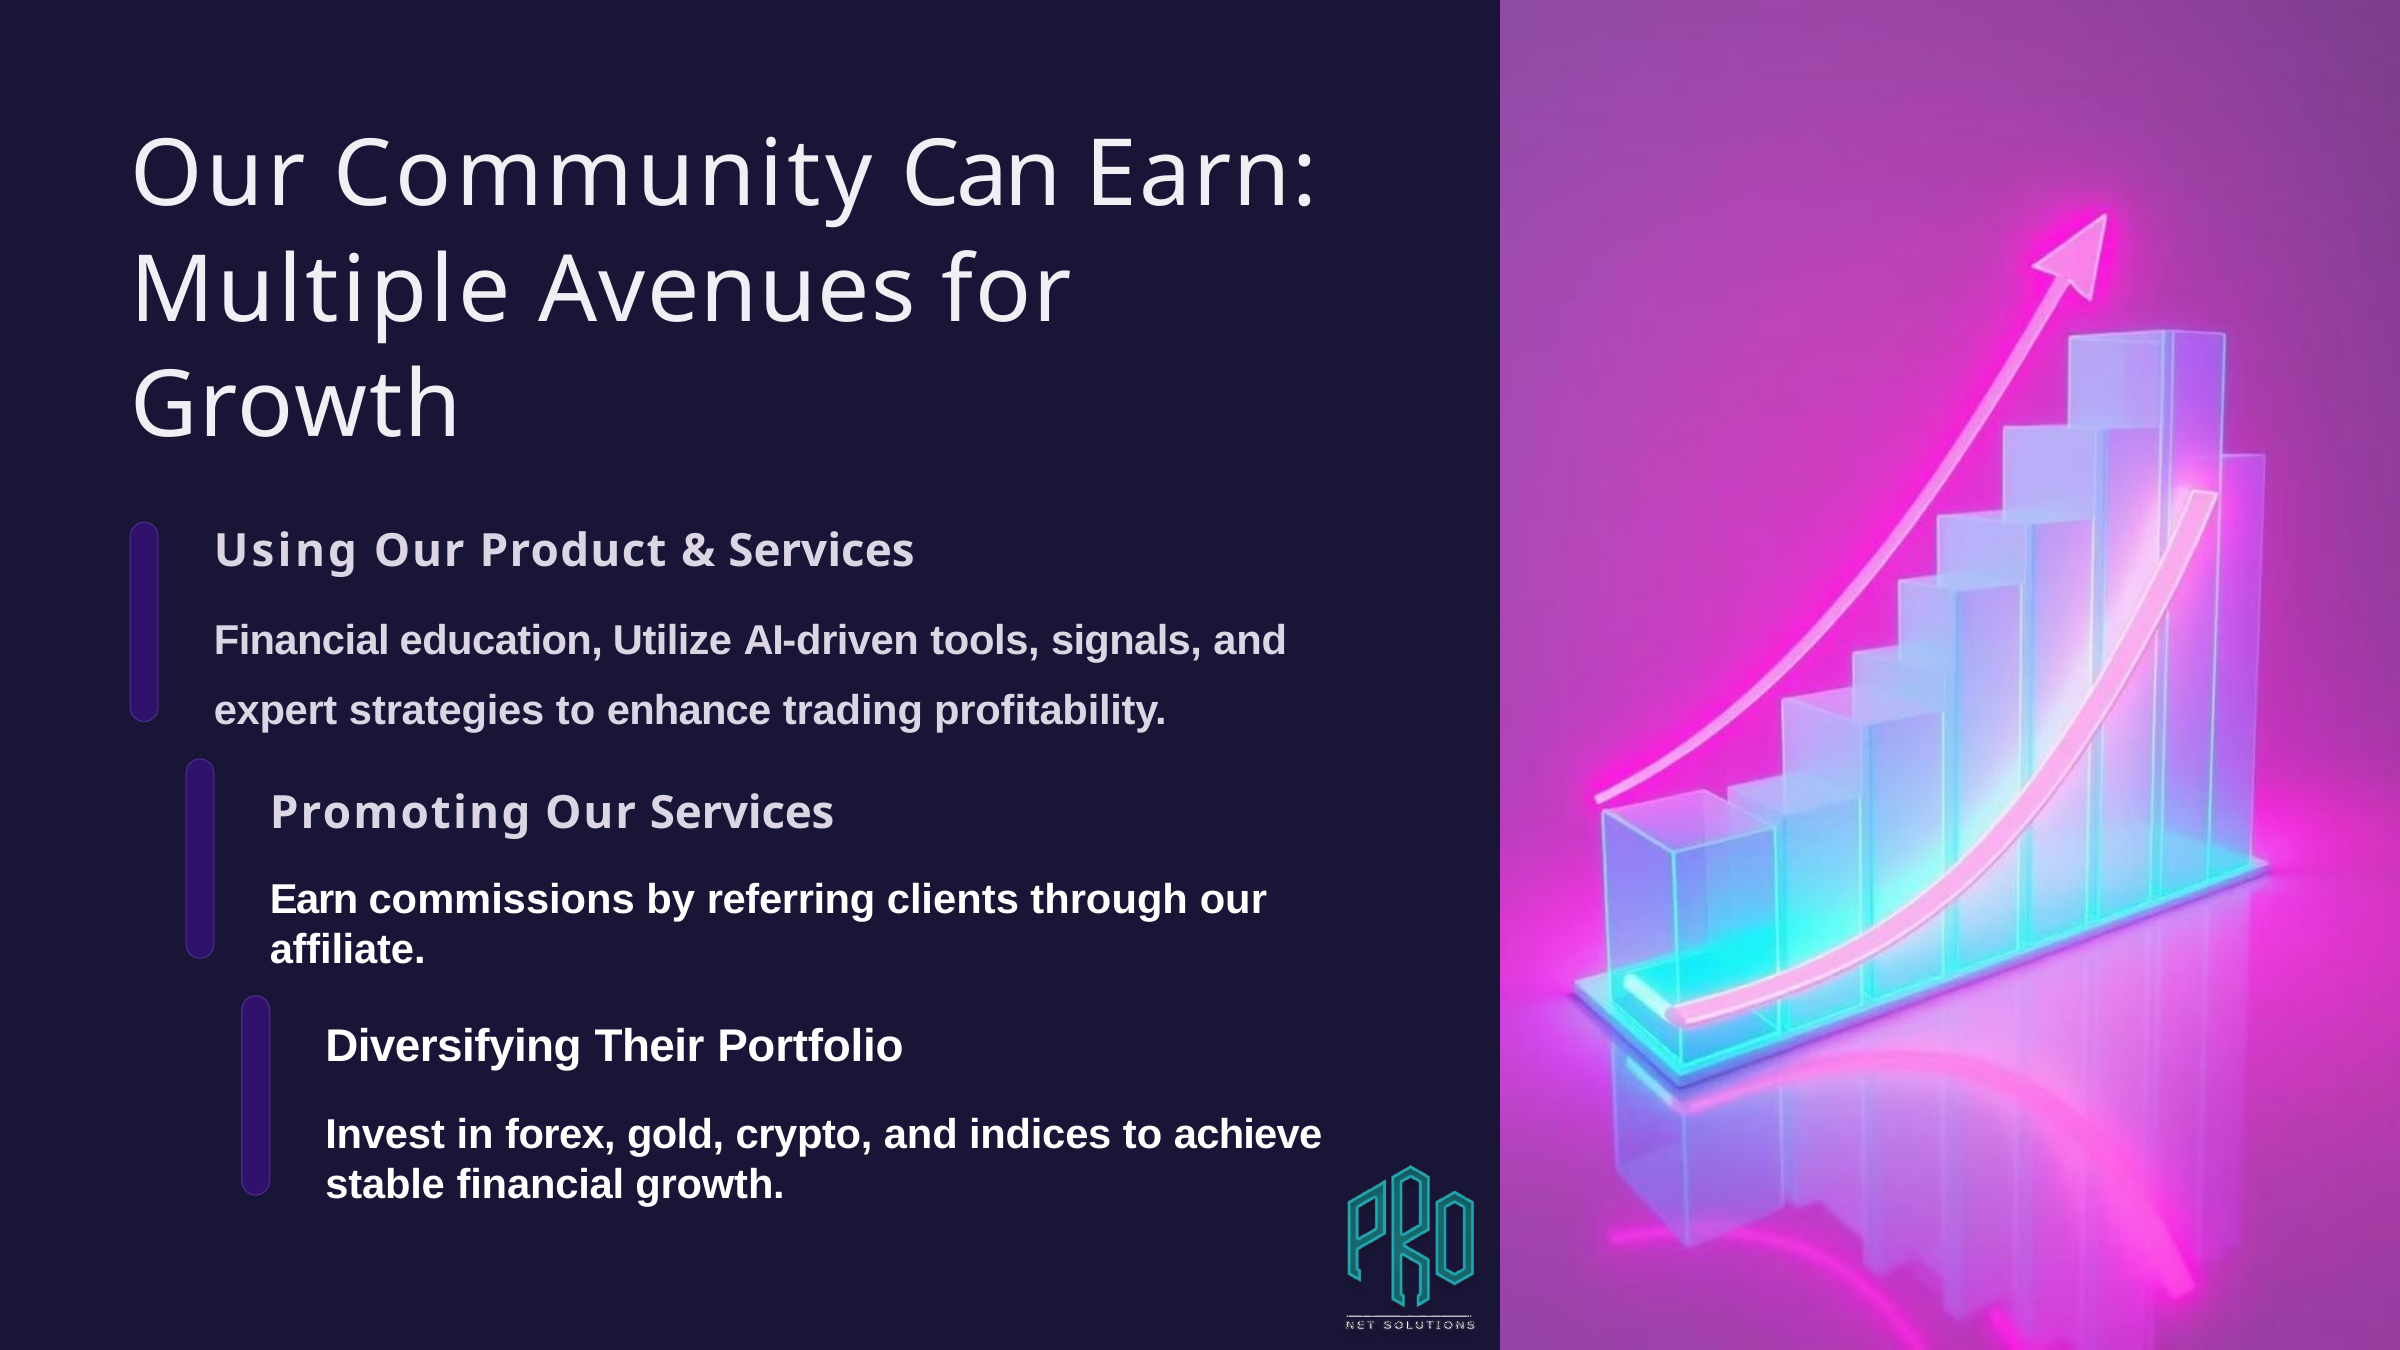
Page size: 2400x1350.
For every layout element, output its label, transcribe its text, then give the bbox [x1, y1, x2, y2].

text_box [240, 994, 271, 1197]
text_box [185, 758, 215, 960]
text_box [129, 521, 159, 723]
title Our Community Can Earn: Multiple Avenues for Growth [128, 110, 1364, 456]
picture [1179, 0, 2400, 1350]
list Using Our Product & Services Financial education, Utilize AI-driven tools, signals, and expert strategies to enhance trading profitability. Promoting Our Services Earn commissions by referring clients through our affiliate. Diversifying Their Portfolio Invest in forex, gold, crypto, and indices to achieve stable financial growth. [211, 518, 1370, 1289]
